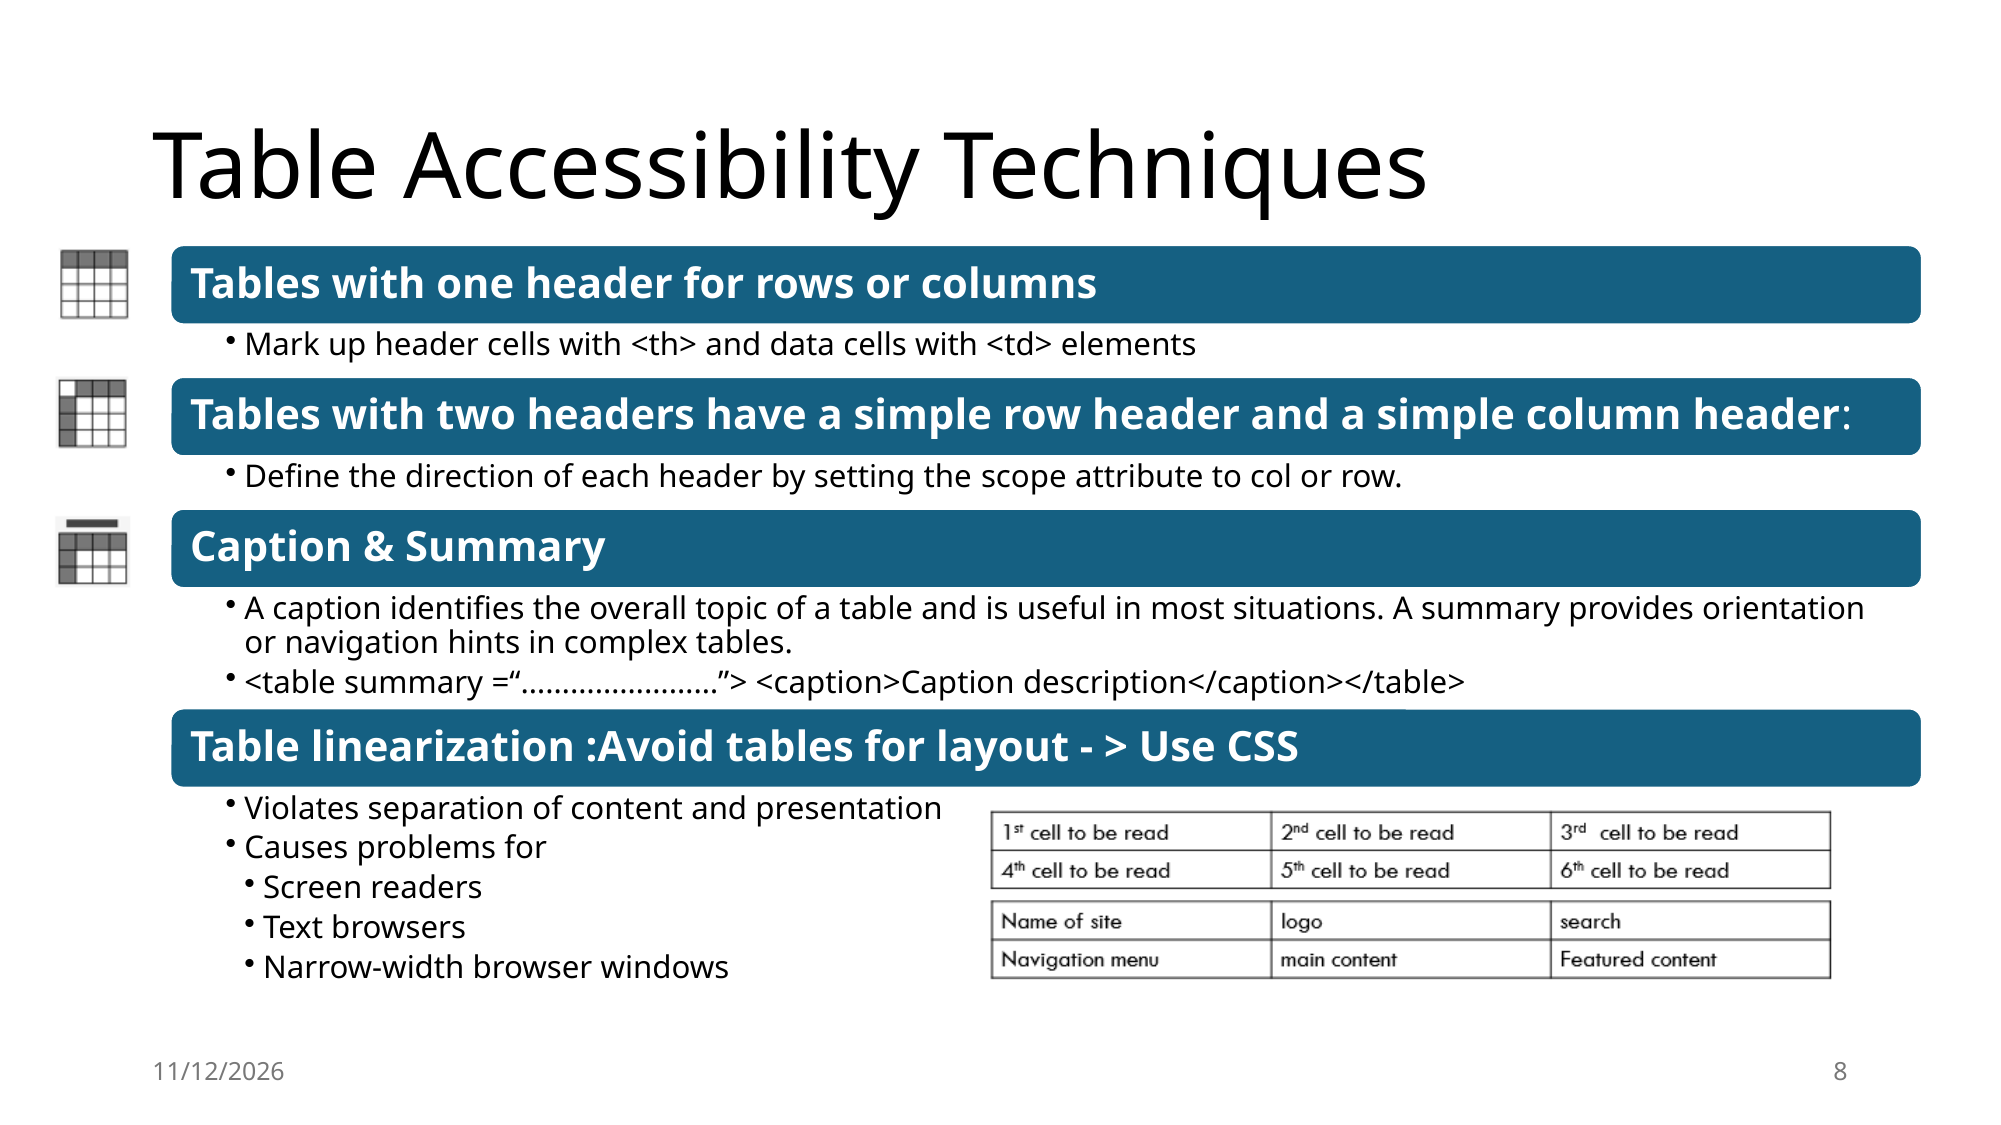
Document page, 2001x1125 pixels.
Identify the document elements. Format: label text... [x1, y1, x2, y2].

picture [47, 239, 138, 330]
picture [46, 507, 140, 598]
picture [47, 372, 142, 458]
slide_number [137, 1042, 588, 1103]
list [169, 239, 1923, 1007]
title Table Accessibility Techniques [137, 59, 1863, 278]
slide_number 8 [1412, 1042, 1863, 1103]
picture [980, 808, 1845, 1007]
